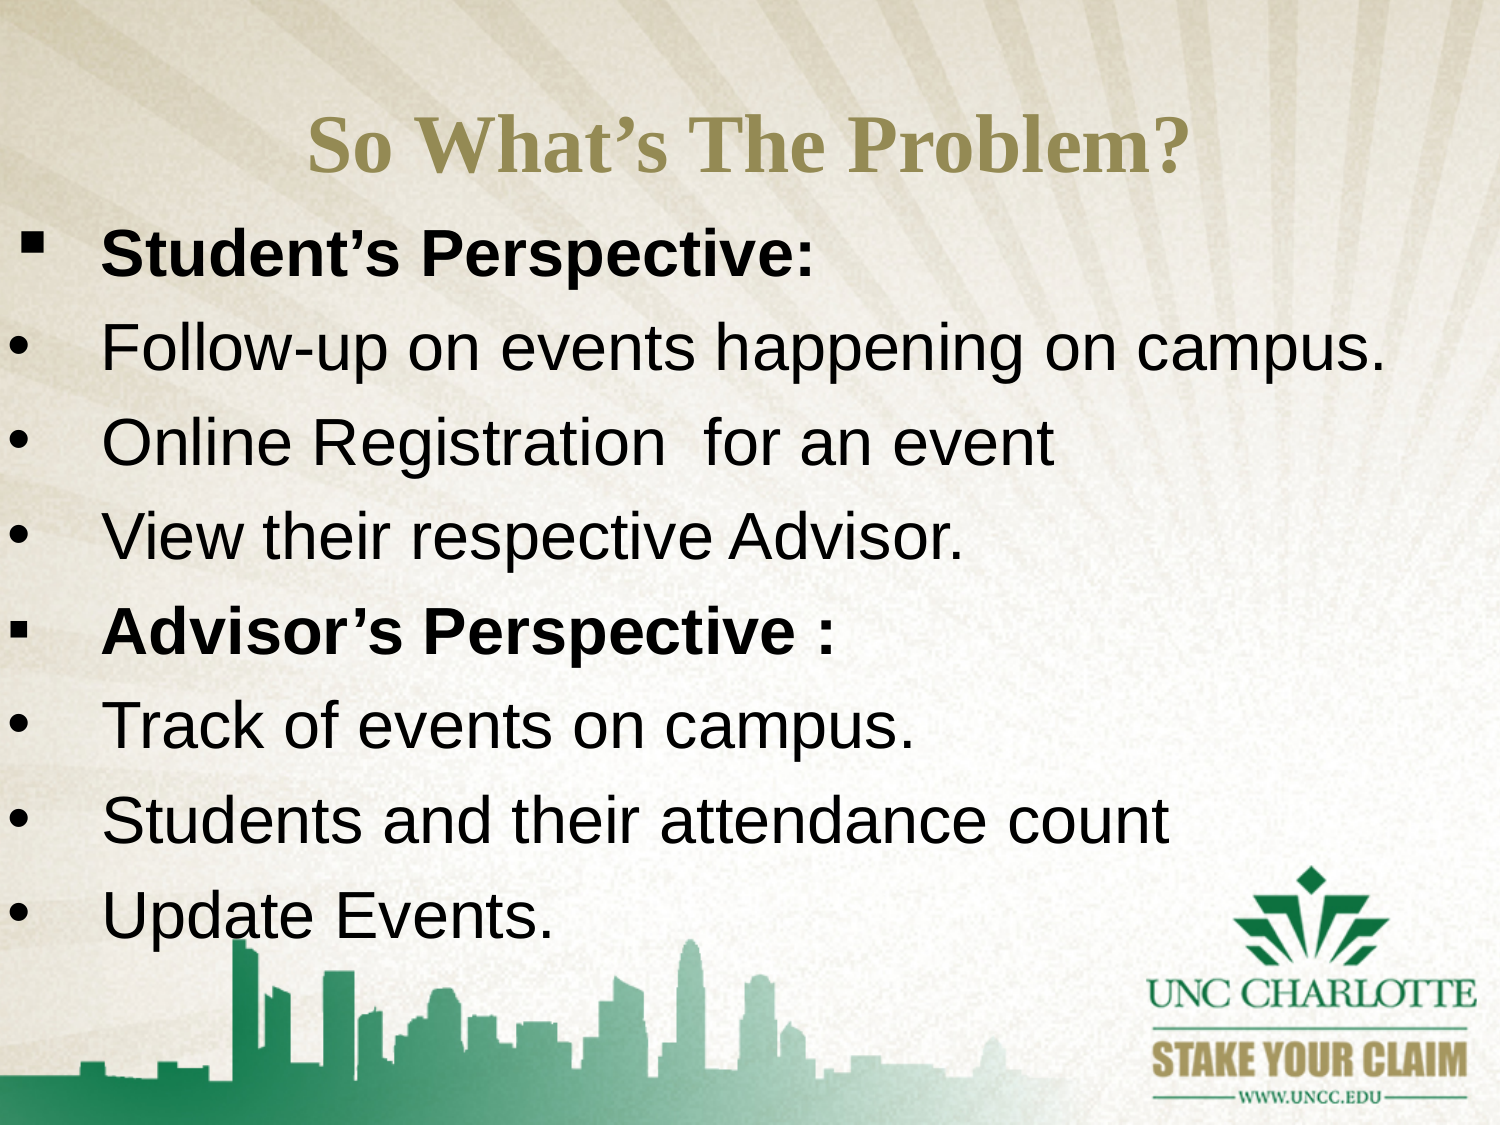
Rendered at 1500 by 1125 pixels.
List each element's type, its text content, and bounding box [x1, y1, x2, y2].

list Student’s Perspective: Follow-up on events happening on campus. Online Registration for an event View their respective Advisor. Advisor’s Perspective : Track of events on campus. Students and their attendance count Update Events. [0, 201, 1486, 1104]
picture [0, 0, 1500, 1125]
title So What’s The Problem? [74, 44, 1426, 201]
